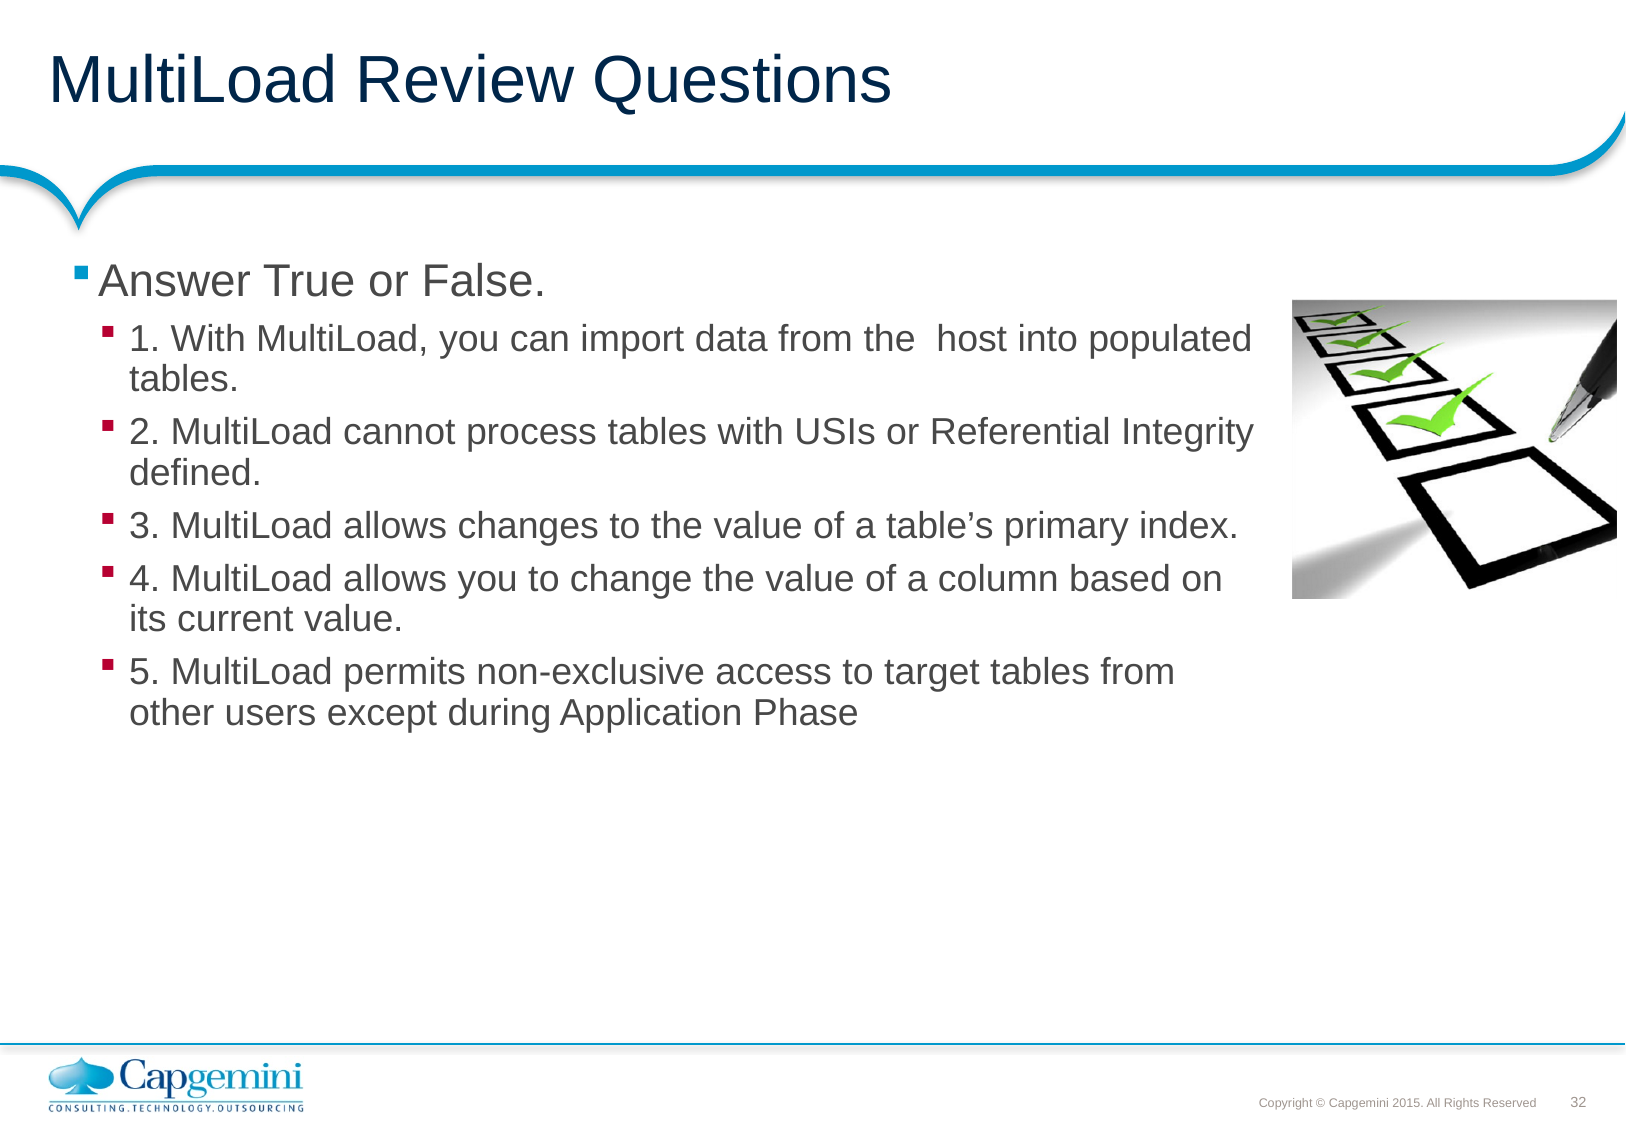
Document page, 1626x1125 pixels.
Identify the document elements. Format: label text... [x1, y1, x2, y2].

list Answer True or False. 1. With MultiLoad, you can import data from the host into populated tables. 2. MultiLoad cannot process tables with USIs or Referential Integrity defined. 3. MultiLoad allows changes to the value of a table’s primary index. 4. MultiLoad allows you to change the value of a column based on its current value. 5. MultiLoad permits non-exclusive access to target tables from other users except during Application Phase [53, 245, 1277, 1007]
picture [1292, 299, 1617, 599]
picture [48, 1056, 304, 1113]
title MultiLoad Review Questions [0, 0, 1625, 165]
